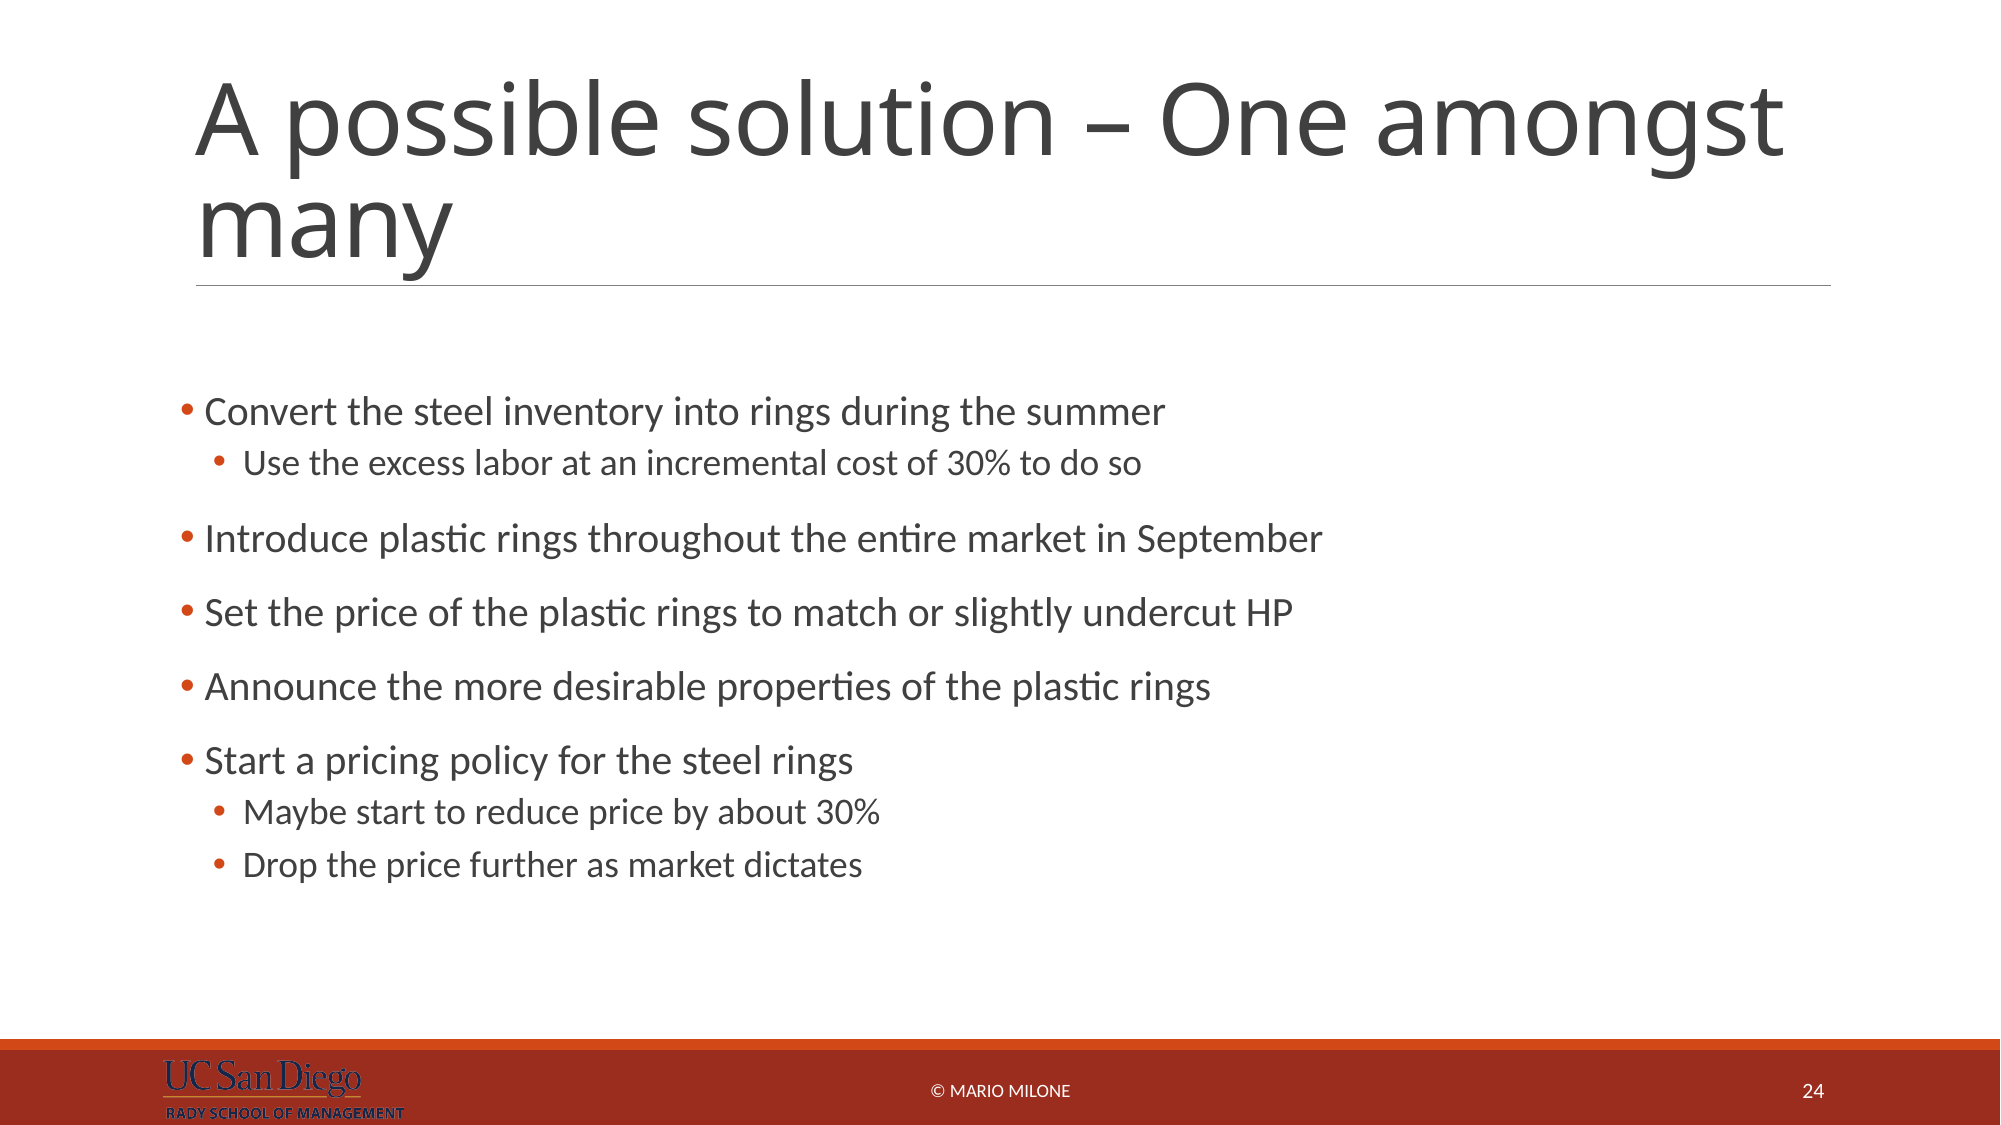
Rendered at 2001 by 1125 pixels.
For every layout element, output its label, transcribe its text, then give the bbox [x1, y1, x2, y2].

slide_number 24 [1624, 1059, 1840, 1120]
title A possible solution – One amongst many [180, 47, 1830, 285]
footer © Mario Milone [604, 1059, 1396, 1120]
list Convert the steel inventory into rings during the summer Use the excess labor at an incremental cost of 30% to do so Introduce plastic rings throughout the entire market in September Set the price of the plastic rings to match or slightly undercut HP Announce the more desirable properties of the plastic rings Start a pricing policy for the steel rings Maybe start to reduce price by about 30% Drop the price further as market dictates [180, 302, 1830, 963]
picture [160, 1056, 407, 1123]
